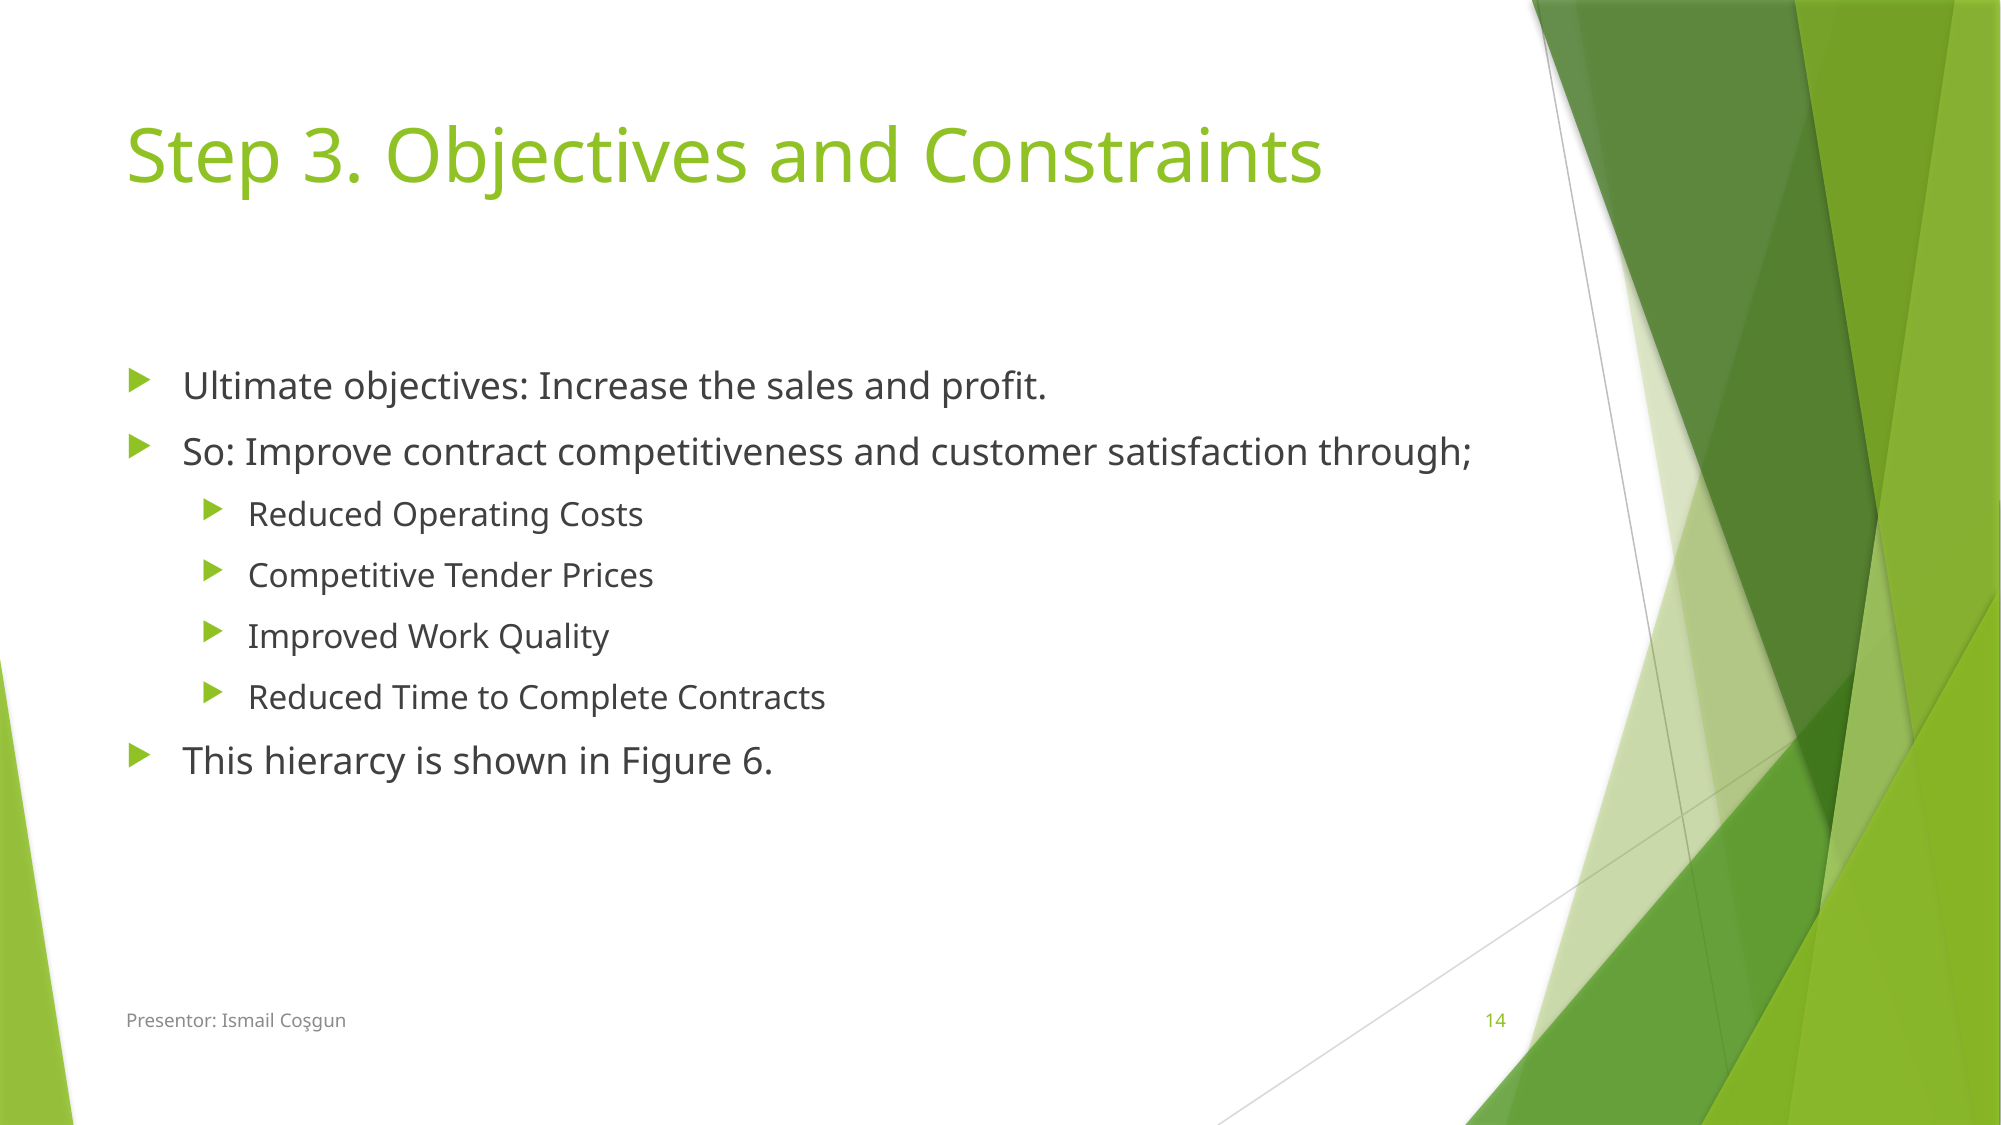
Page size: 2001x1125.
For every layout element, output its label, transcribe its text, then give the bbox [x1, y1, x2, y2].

title Step 3. Objectives and Constraints [111, 99, 1522, 317]
footer Presentor: Ismail Coşgun [111, 991, 1145, 1051]
slide_number 14 [1409, 991, 1522, 1051]
list Ultimate objectives: Increase the sales and profit. So: Improve contract competitiveness and customer satisfaction through; Reduced Operating Costs Competitive Tender Prices Improved Work Quality Reduced Time to Complete Contracts This hierarcy is shown in Figure 6. [111, 354, 1522, 992]
